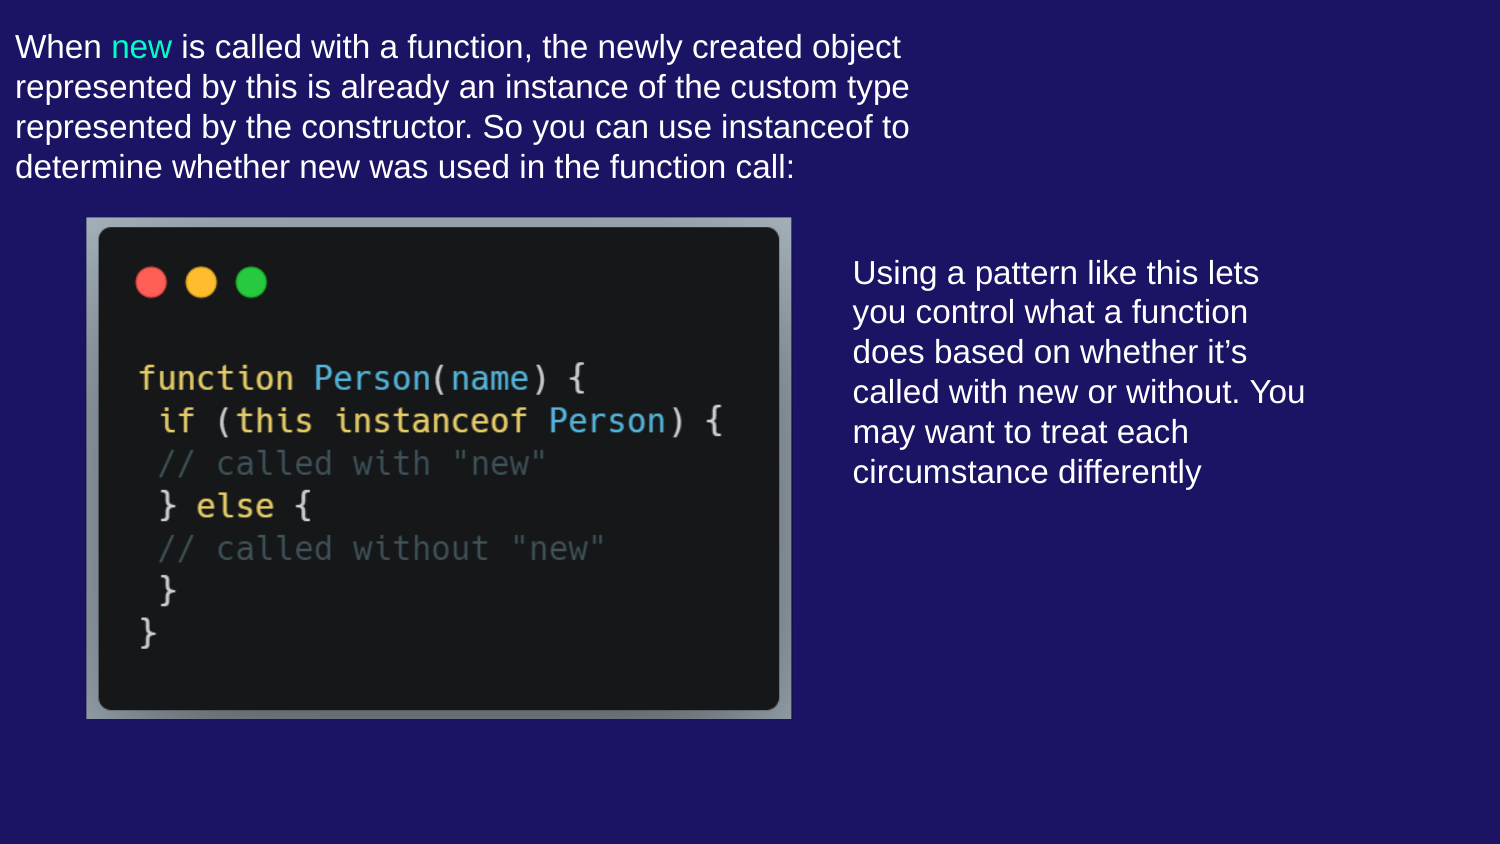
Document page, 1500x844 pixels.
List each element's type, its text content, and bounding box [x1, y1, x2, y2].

text_box Using a pattern like this lets you control what a function does based on whether it’s called with new or without. You may want to treat each circumstance differently [837, 235, 1330, 506]
text_box When new is called with a function, the newly created object represented by this is already an instance of the custom type represented by the constructor. So you can use instanceof to determine whether new was used in the function call: [0, 10, 1037, 200]
picture [85, 216, 794, 720]
